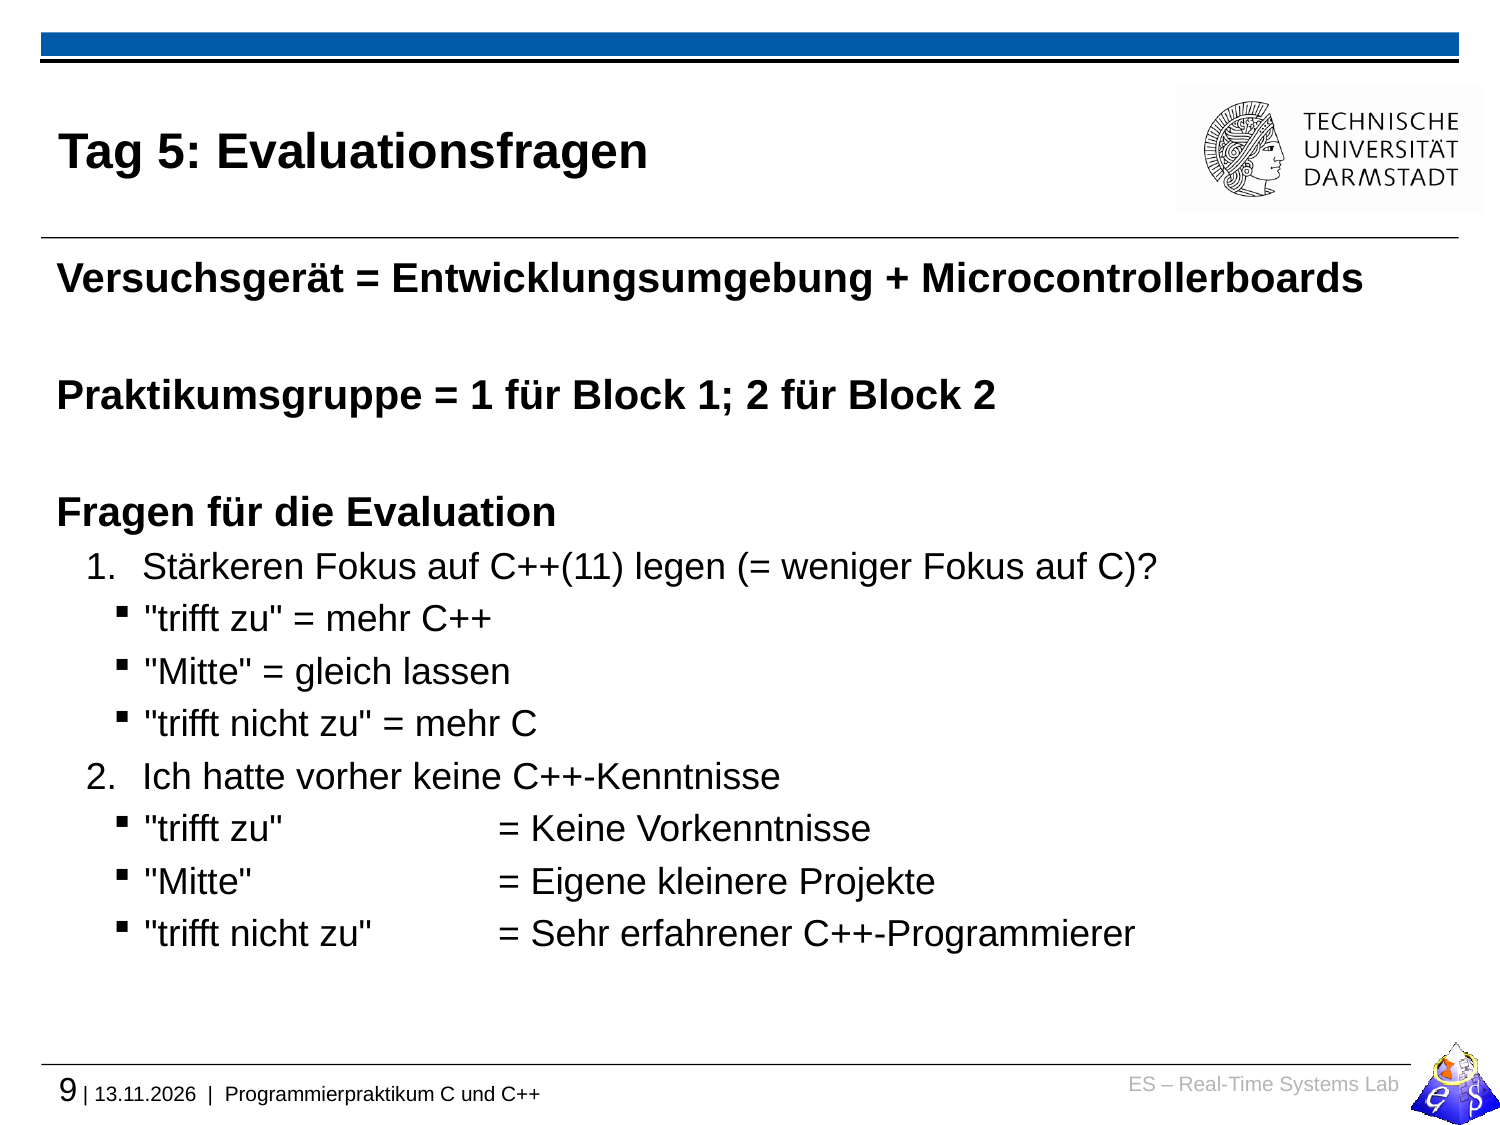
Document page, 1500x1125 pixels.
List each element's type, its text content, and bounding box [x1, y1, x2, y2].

picture [1411, 1041, 1500, 1125]
picture [1187, 84, 1483, 214]
title Tag 5: Evaluationsfragen [58, 80, 1187, 218]
list Versuchsgerät = Entwicklungsumgebung + Microcontrollerboards Praktikumsgruppe = 1 für Block 1; 2 für Block 2 Fragen für die Evaluation Stärkeren Fokus auf C++(11) legen (= weniger Fokus auf C)? "trifft zu" = mehr C++ "Mitte" = gleich lassen "trifft nicht zu" = mehr C Ich hatte vorher keine C++-Kenntnisse "trifft zu" = Keine Vorkenntnisse "Mitte" = Eigene kleinere Projekte "trifft nicht zu" = Sehr erfahrener C++-Programmierer [41, 243, 1459, 1059]
